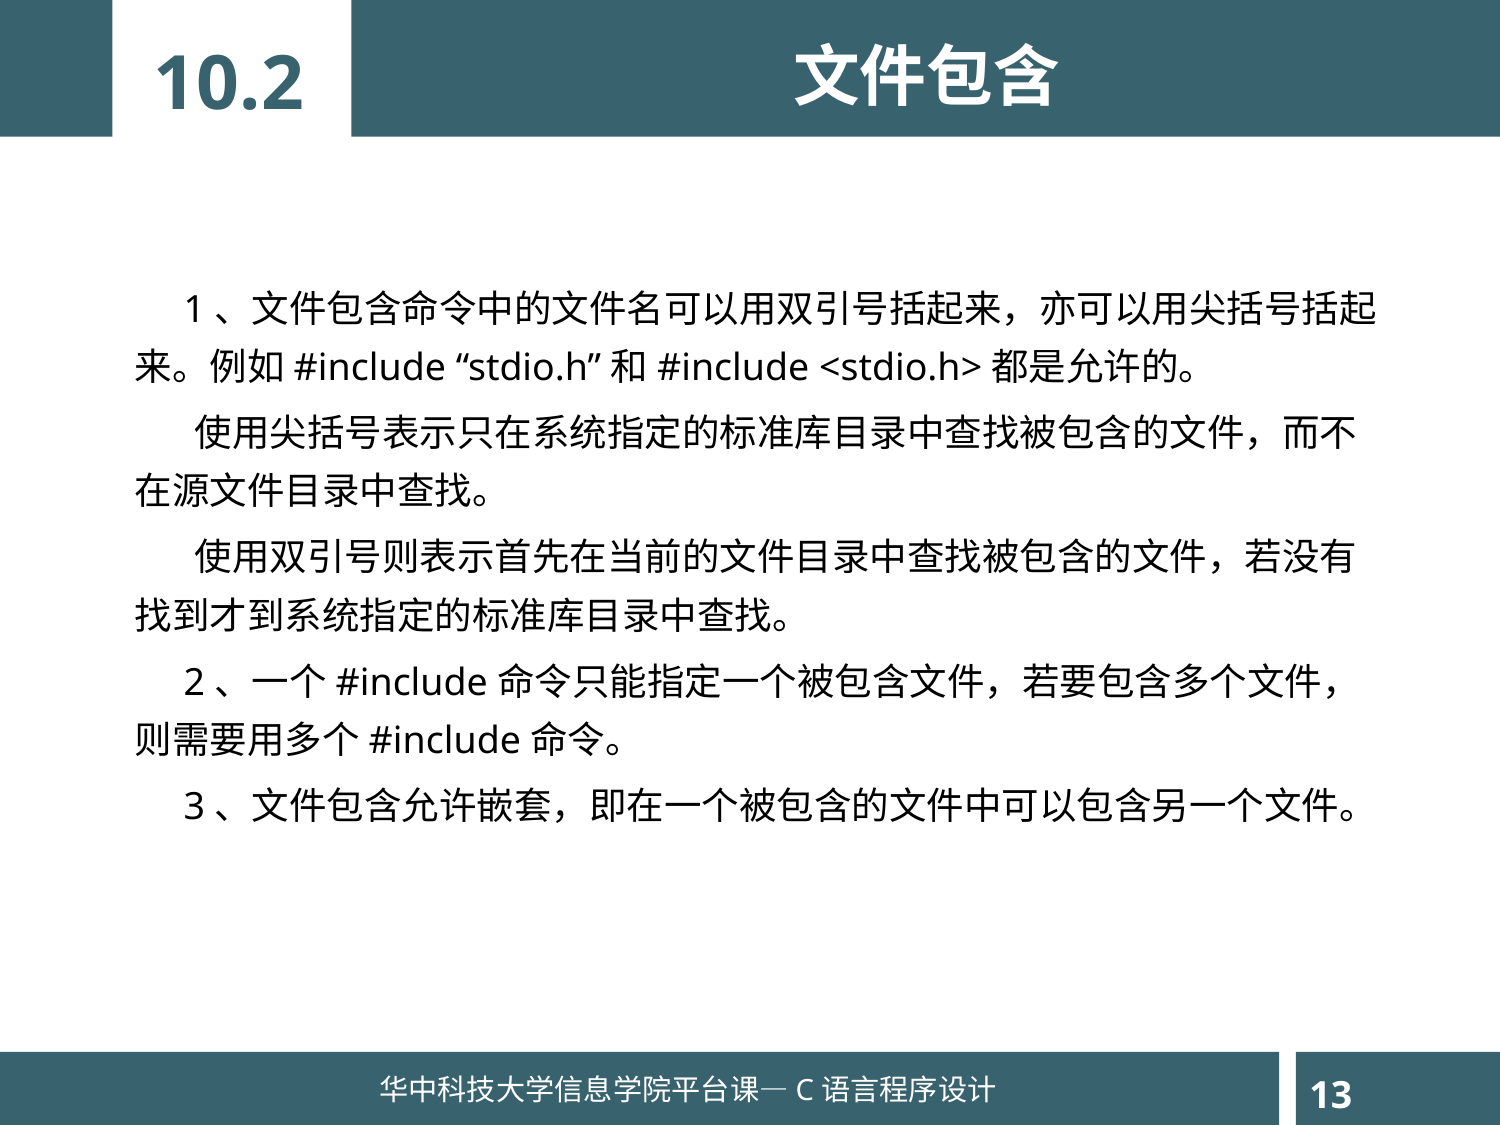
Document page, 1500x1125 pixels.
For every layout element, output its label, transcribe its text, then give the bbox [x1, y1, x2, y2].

text_box 文件包含 [443, 26, 1410, 122]
text_box 1、文件包含命令中的文件名可以用双引号括起来，亦可以用尖括号括起来。例如#include “stdio.h”和#include <stdio.h>都是允许的。 使用尖括号表示只在系统指定的标准库目录中查找被包含的文件，而不在源文件目录中查找。 使用双引号则表示首先在当前的文件目录中查找被包含的文件，若没有找到才到系统指定的标准库目录中查找。 2、一个#include命令只能指定一个被包含文件，若要包含多个文件，则需要用多个#include命令。 3、文件包含允许嵌套，即在一个被包含的文件中可以包含另一个文件。 [119, 263, 1410, 892]
text_box 10.2 [139, 26, 320, 132]
